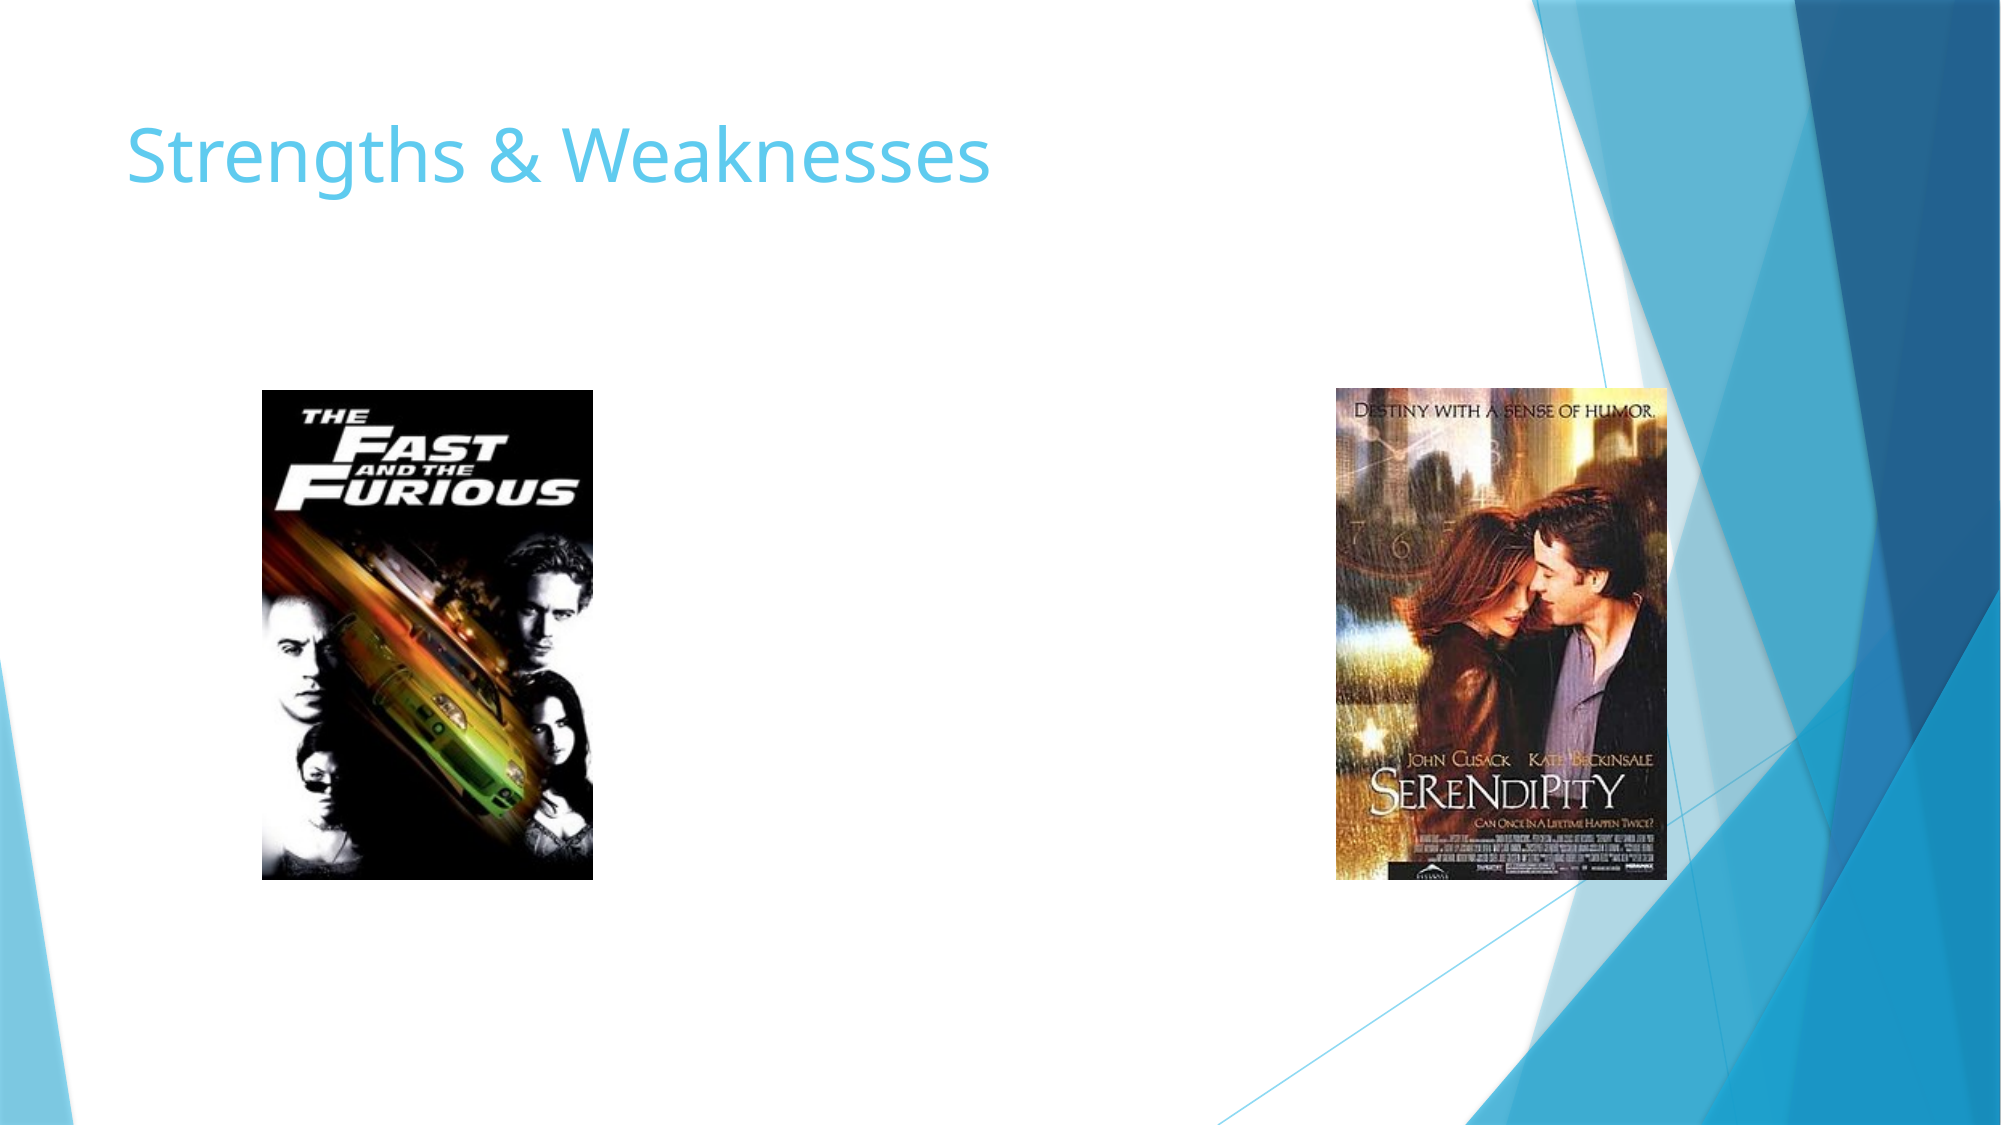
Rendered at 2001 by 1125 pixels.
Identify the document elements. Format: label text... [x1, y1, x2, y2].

picture [1336, 388, 1668, 880]
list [262, 390, 594, 880]
title Strengths & Weaknesses [111, 99, 1522, 317]
